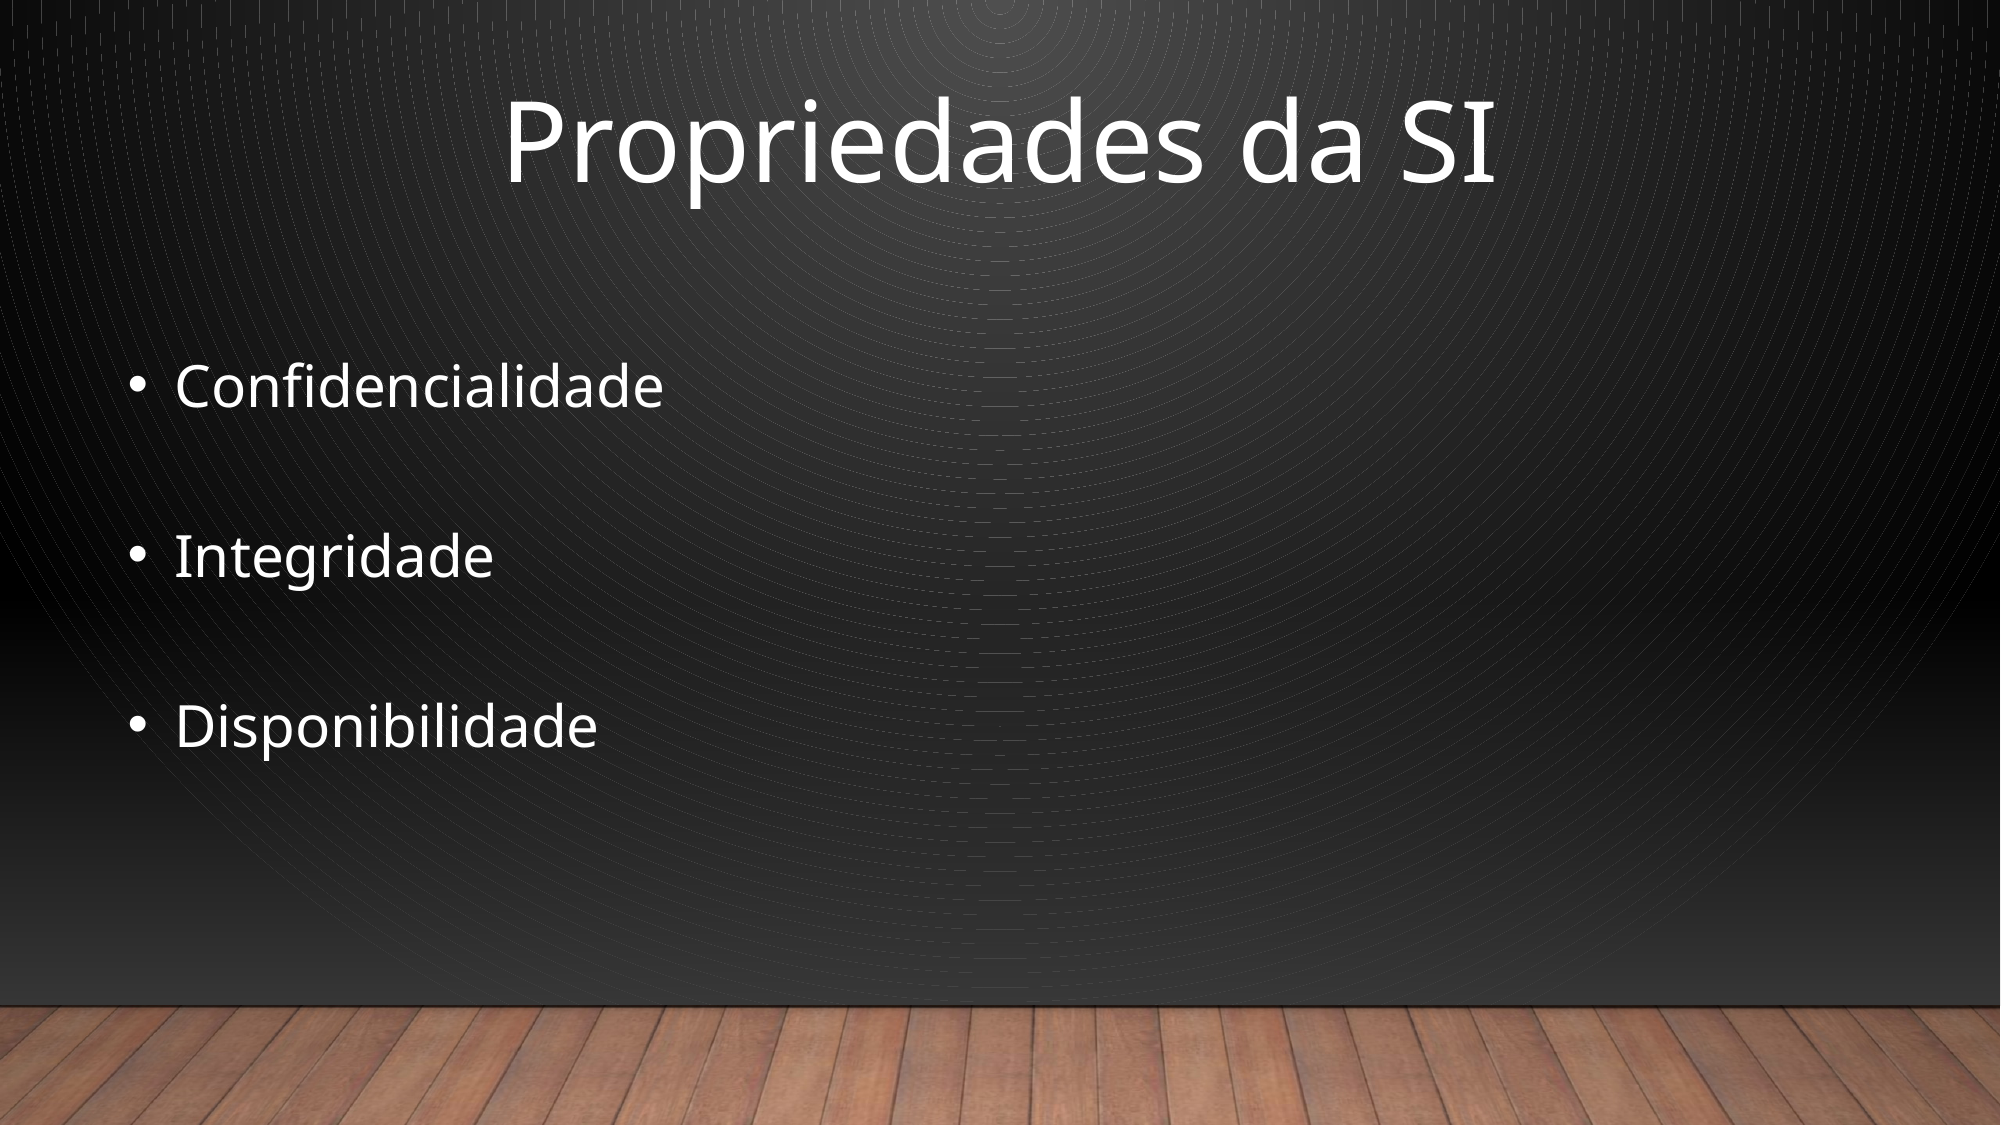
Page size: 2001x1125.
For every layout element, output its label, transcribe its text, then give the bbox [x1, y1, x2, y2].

text_box Propriedades da SI [486, 62, 1514, 213]
picture [0, 1005, 2000, 1125]
text_box Confidencialidade Integridade Disponibilidade [112, 341, 972, 767]
